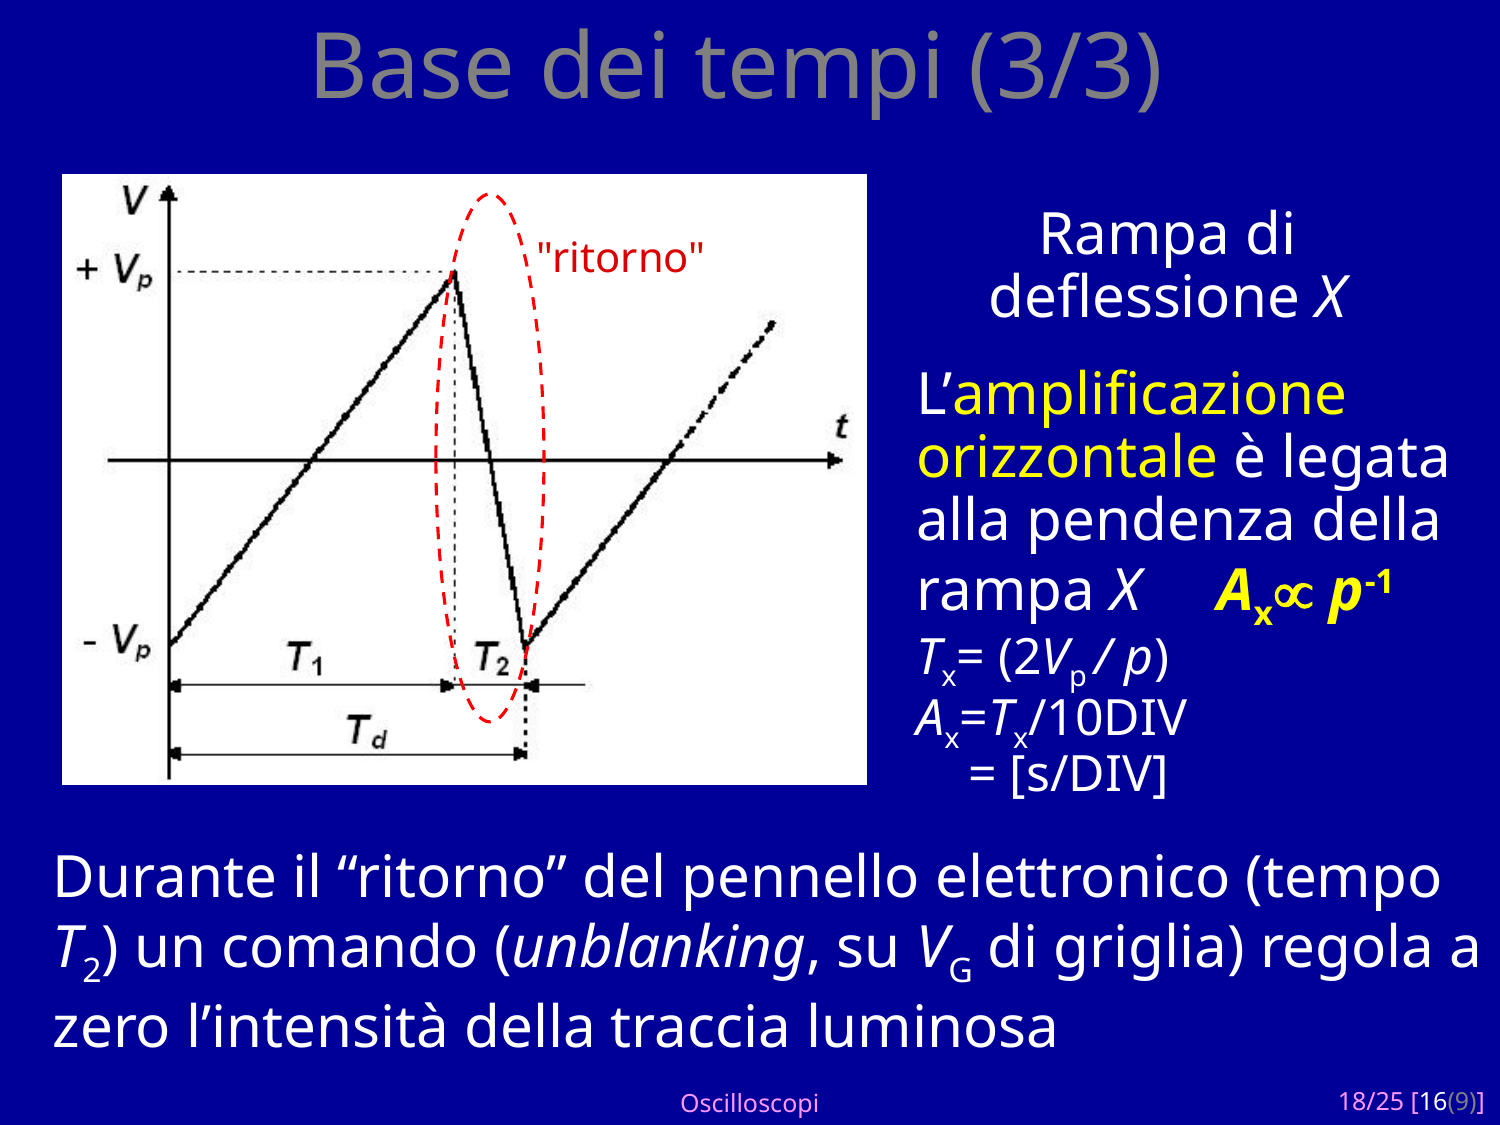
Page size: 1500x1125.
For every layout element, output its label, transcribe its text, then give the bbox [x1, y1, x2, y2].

footer Oscilloscopi [0, 1091, 1500, 1125]
text_box Base dei tempi (3/3) [75, 0, 1397, 174]
picture [62, 173, 867, 785]
text_box Durante il “ritorno” del pennello elettronico (tempo T2) un comando (unblanking, su VG di griglia) regola a zero l’intensità della traccia luminosa [38, 832, 1498, 1067]
slide_number 18/25 [16(9)] [1287, 1093, 1500, 1125]
text_box L’amplificazione orizzontale è legata alla pendenza della rampa X Ax p-1 Tx= (2Vp / p) Ax=Tx/10DIV = [s/DIV] [901, 357, 1500, 882]
text_box Rampa di deflessione X [928, 196, 1407, 338]
